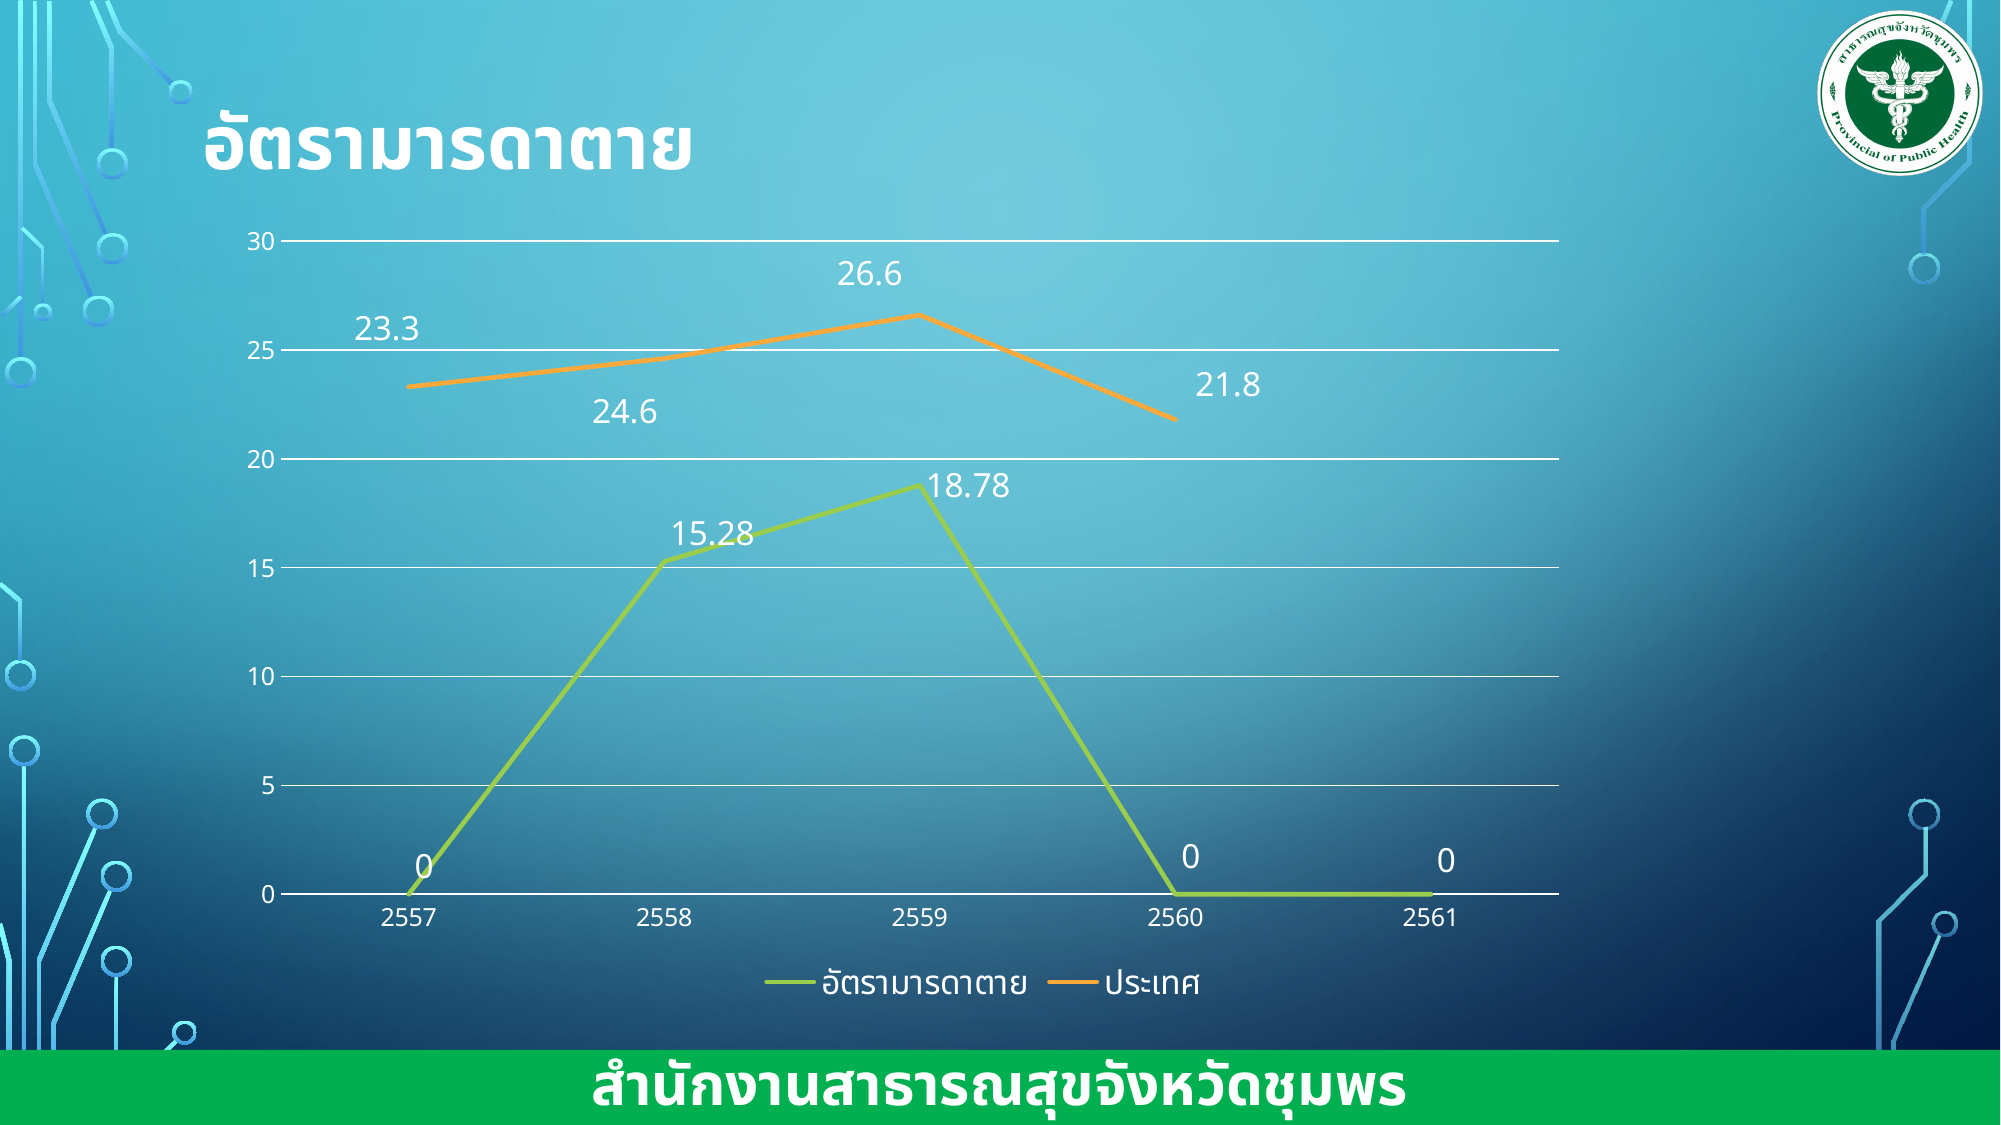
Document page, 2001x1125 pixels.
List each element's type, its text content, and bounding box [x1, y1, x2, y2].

chart [218, 216, 1757, 1011]
text_box สำนักงานสาธารณสุขจังหวัดชุมพร [0, 1049, 2000, 1125]
title อัตรามารดาตาย [187, 35, 1404, 255]
picture [1816, 9, 1984, 177]
